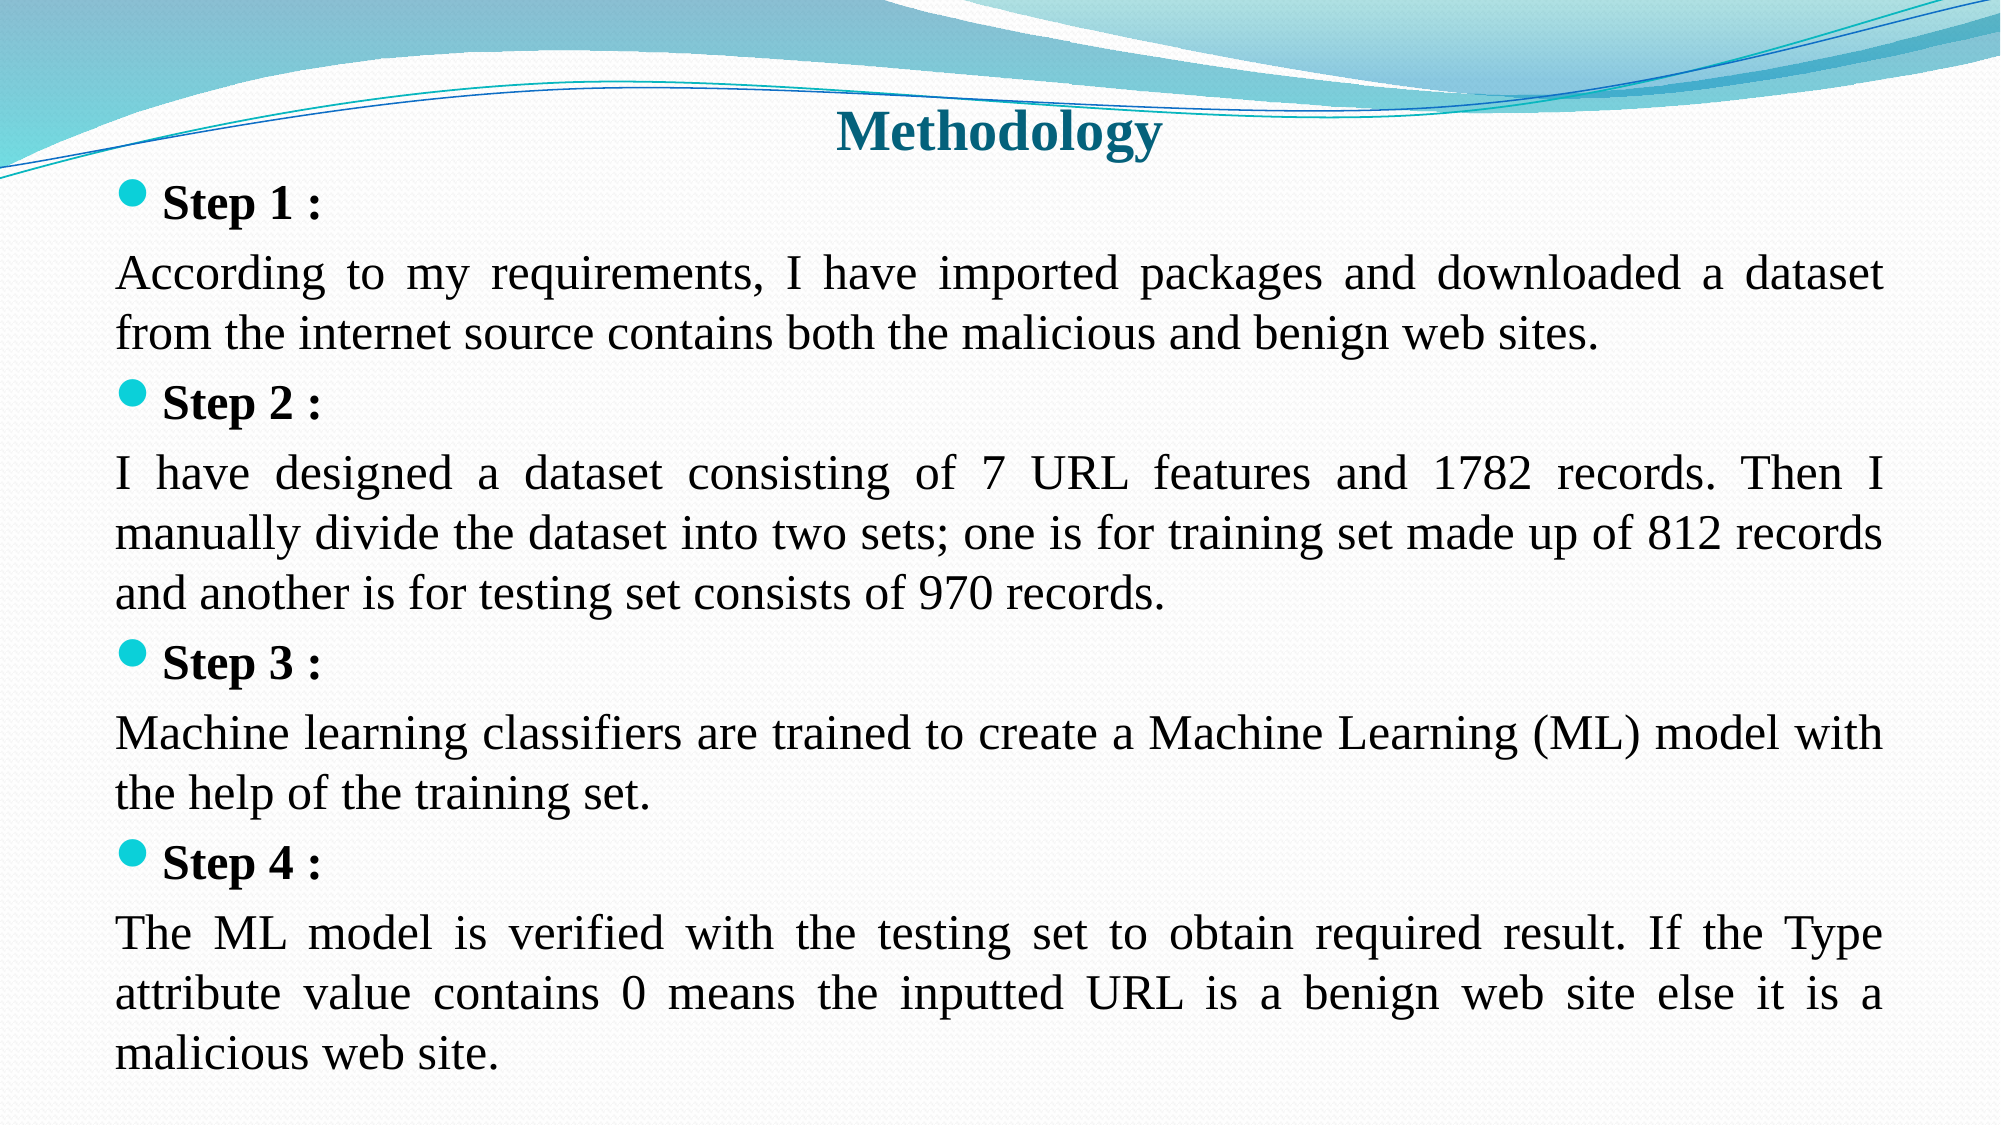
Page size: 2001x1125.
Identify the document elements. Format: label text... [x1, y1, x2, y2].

list Step 1 : According to my requirements, I have imported packages and downloaded a dataset from the internet source contains both the malicious and benign web sites. Step 2 : I have designed a dataset consisting of 7 URL features and 1782 records. Then I manually divide the dataset into two sets; one is for training set made up of 812 records and another is for testing set consists of 970 records. Step 3 : Machine learning classifiers are trained to create a Machine Learning (ML) model with the help of the training set. Step 4 : The ML model is verified with the testing set to obtain required result. If the Type attribute value contains 0 means the inputted URL is a benign web site else it is a malicious web site. [99, 162, 1900, 1084]
title Methodology [99, 64, 1900, 162]
